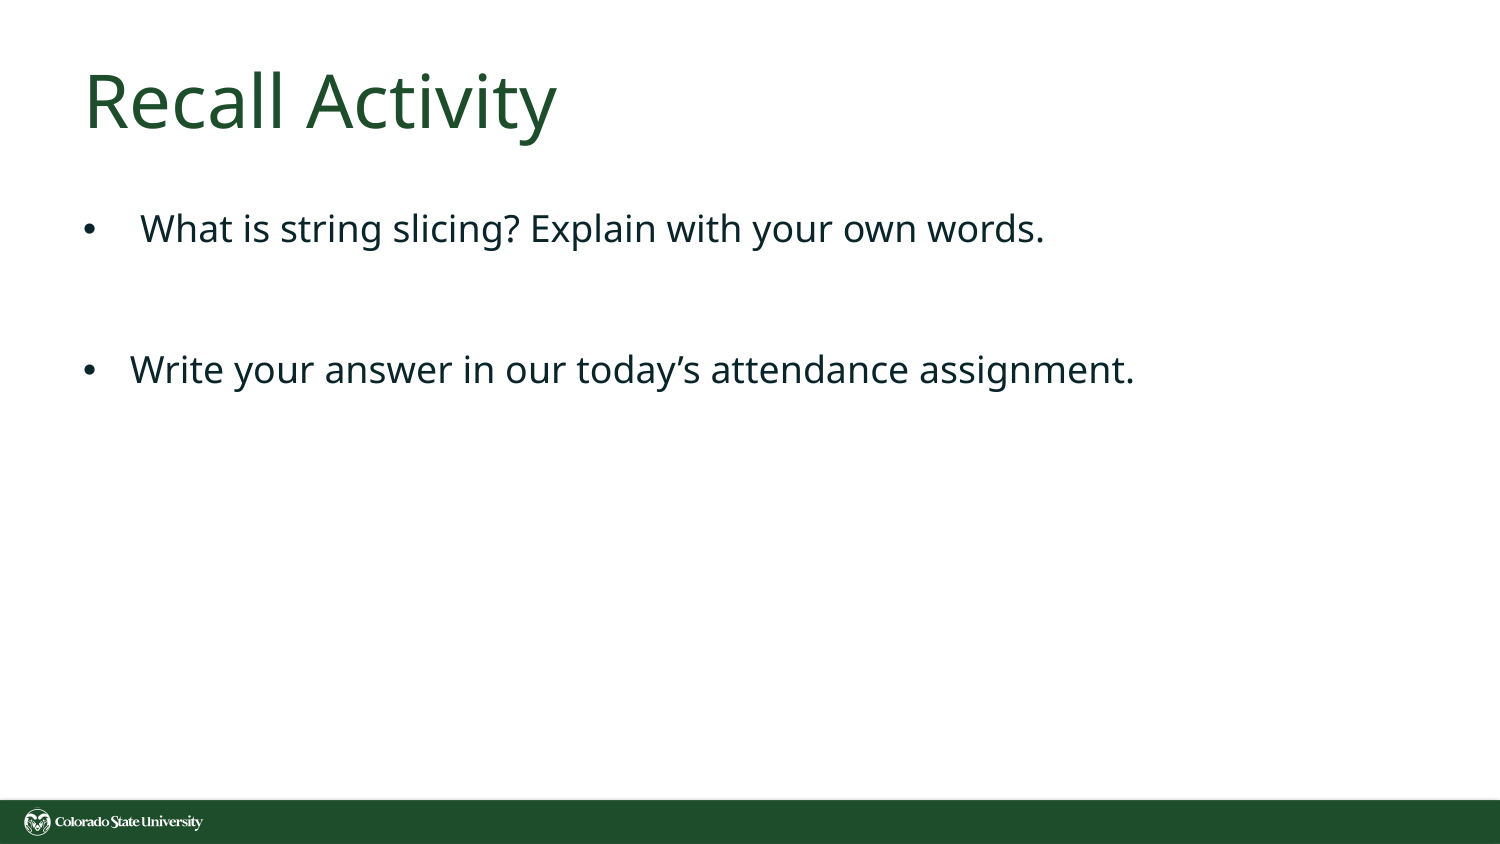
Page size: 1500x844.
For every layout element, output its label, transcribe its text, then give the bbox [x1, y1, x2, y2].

title Recall Activity [68, 37, 1432, 158]
list What is string slicing? Explain with your own words. Write your answer in our today’s attendance assignment. [68, 181, 1432, 475]
picture [16, 800, 211, 844]
